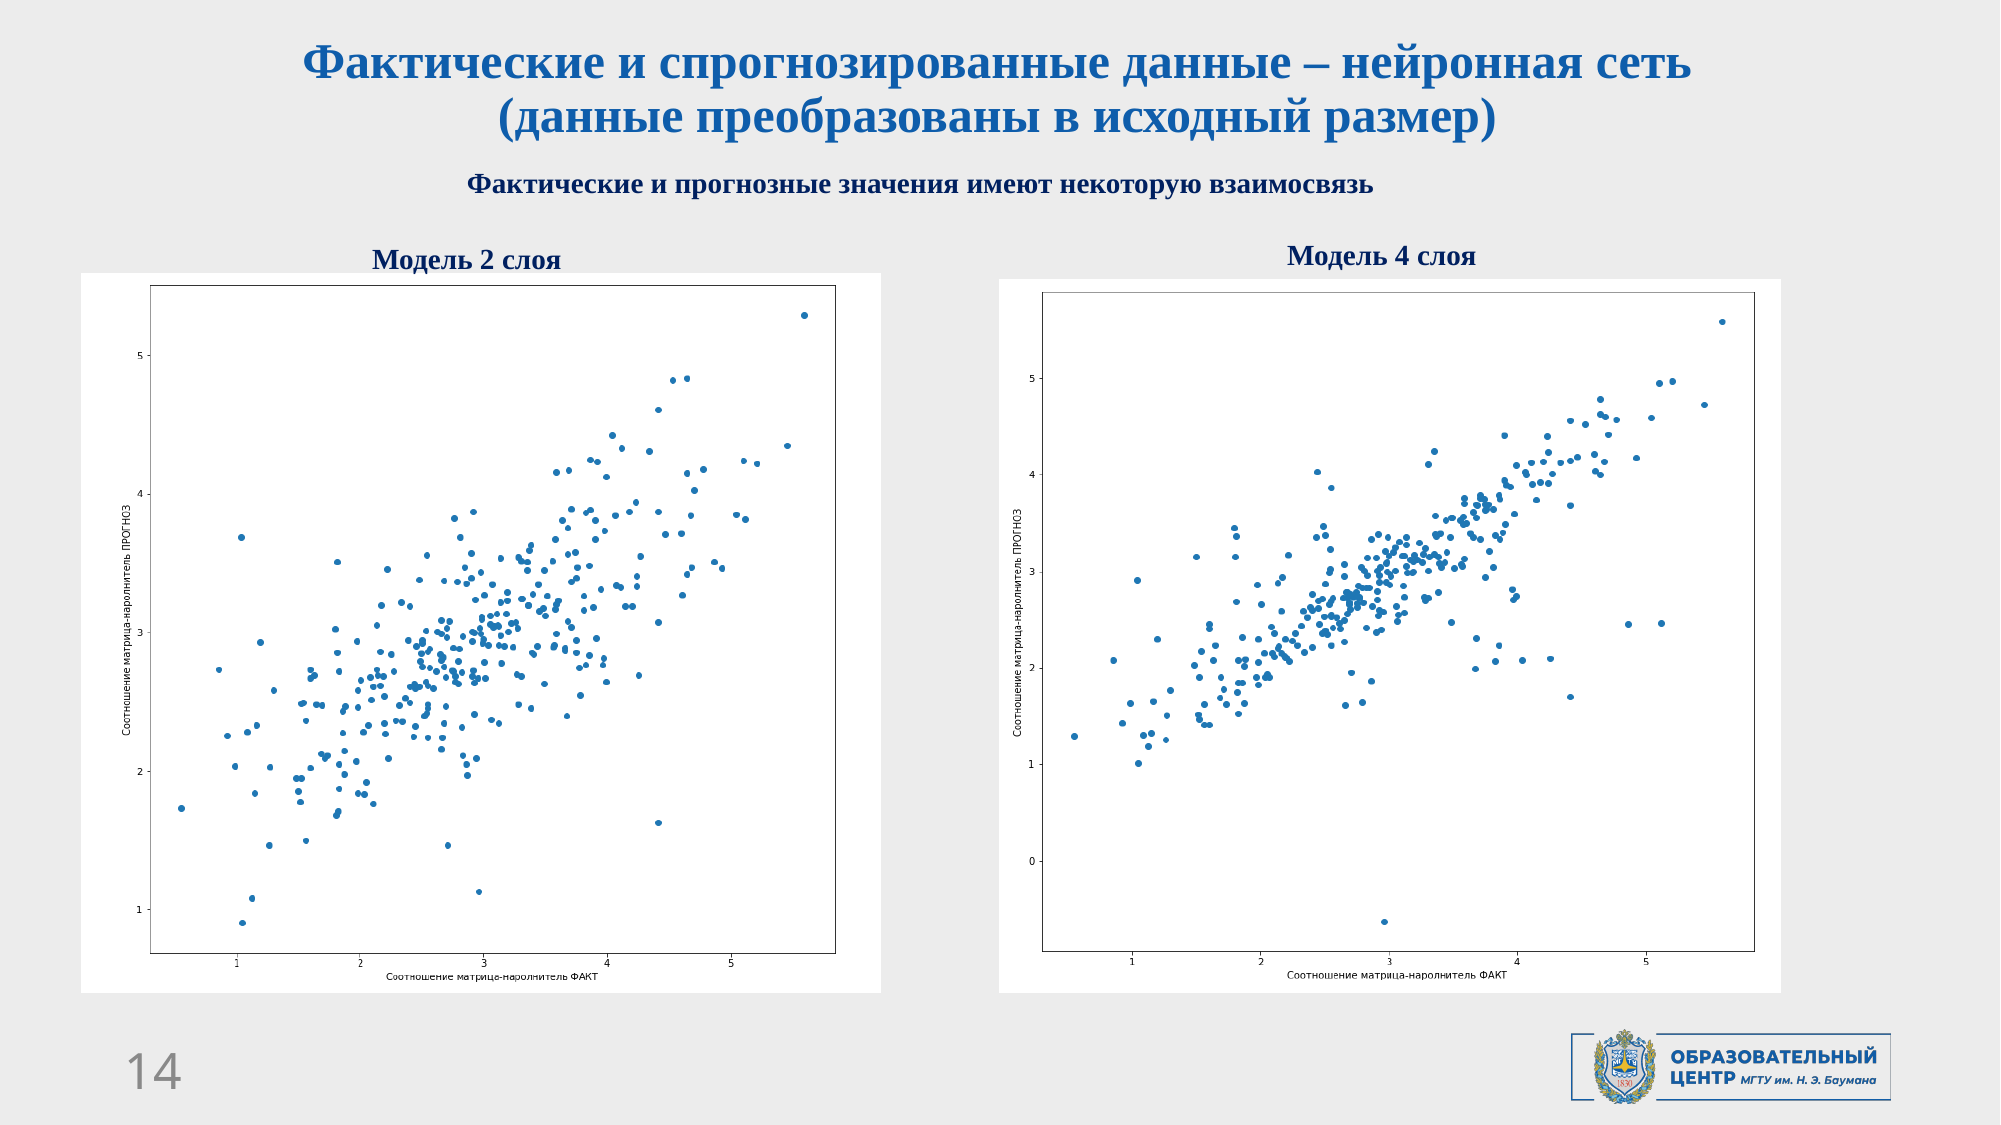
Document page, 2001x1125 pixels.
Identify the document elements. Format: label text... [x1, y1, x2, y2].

picture [1571, 1029, 1891, 1104]
text_box Модель 4 слоя [1272, 229, 1503, 278]
text_box Модель 2 слоя [357, 232, 588, 271]
slide_number 14 [109, 1043, 248, 1104]
picture [999, 279, 1781, 994]
title Фактические и спрогнозированные данные – нейронная сеть (данные преобразованы в исходный размер) [66, 21, 1929, 158]
text_box Фактические и прогнозные значения имеют некоторую взаимосвязь [428, 157, 1413, 207]
picture [81, 273, 881, 994]
